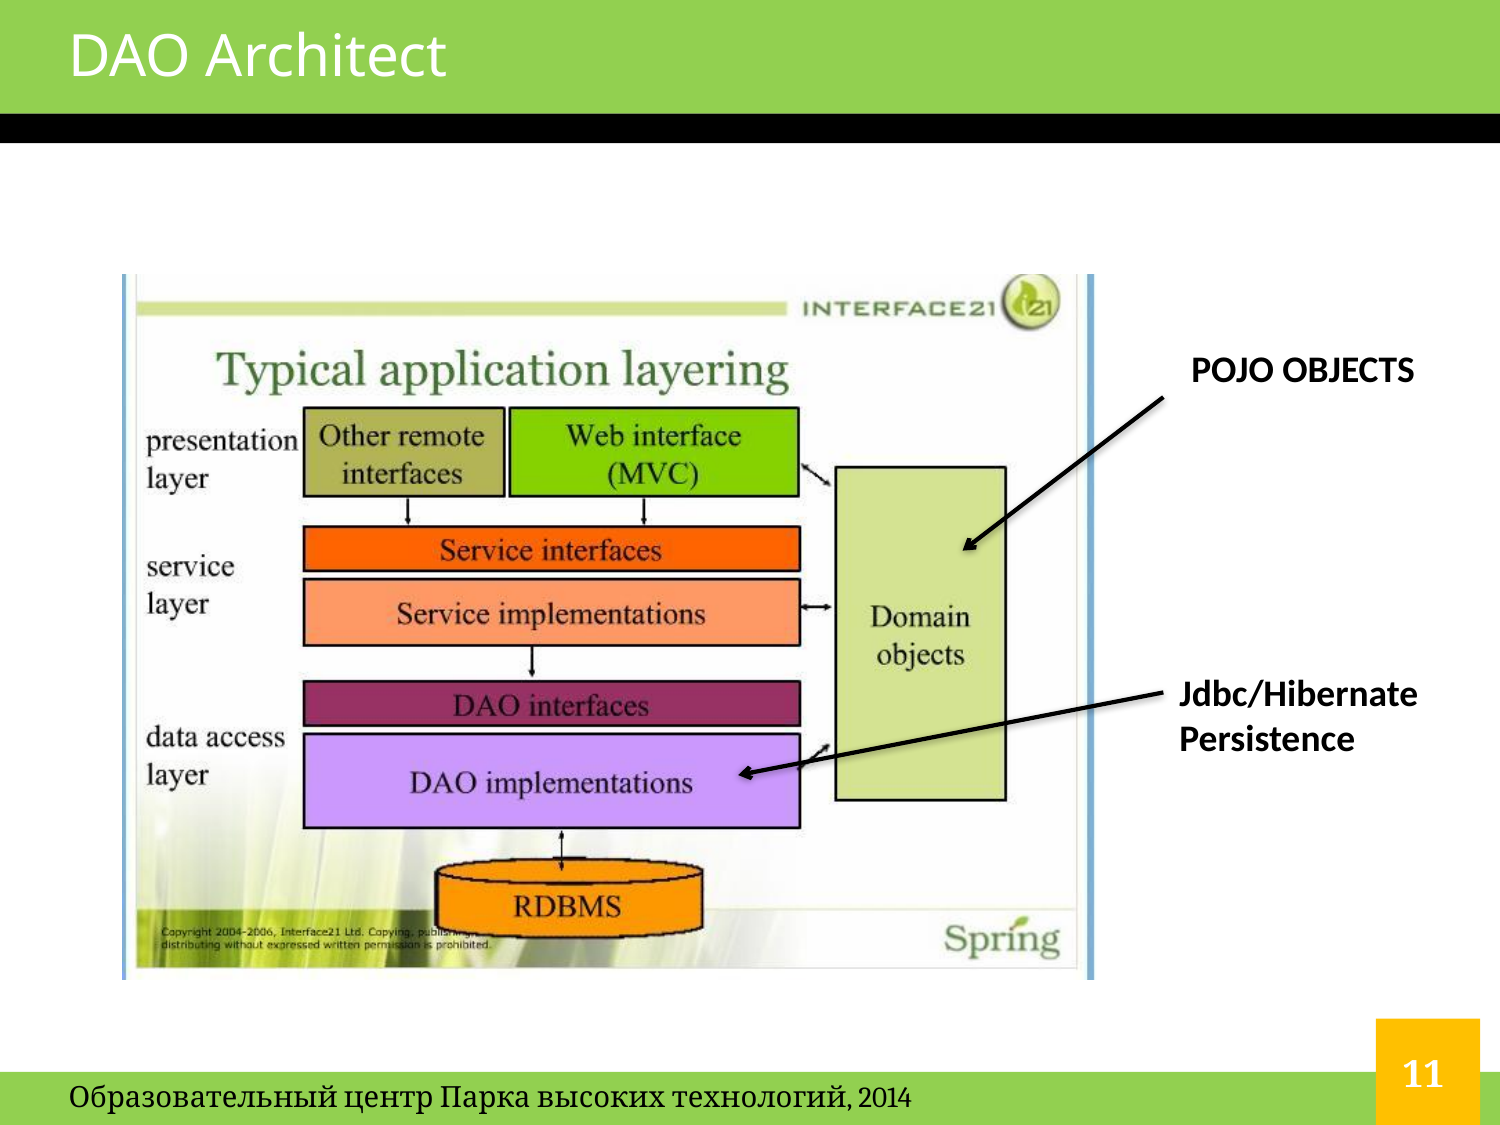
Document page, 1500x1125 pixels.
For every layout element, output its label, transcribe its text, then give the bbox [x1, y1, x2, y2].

text_box POJO OBJECTS [1176, 337, 1431, 398]
text_box Jdbc/Hibernate Persistence [1164, 662, 1434, 767]
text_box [737, 692, 1164, 776]
picture [122, 274, 1097, 980]
title DAO Architect [53, 7, 1404, 100]
slide_number 11 [1376, 1042, 1471, 1103]
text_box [962, 396, 1164, 551]
